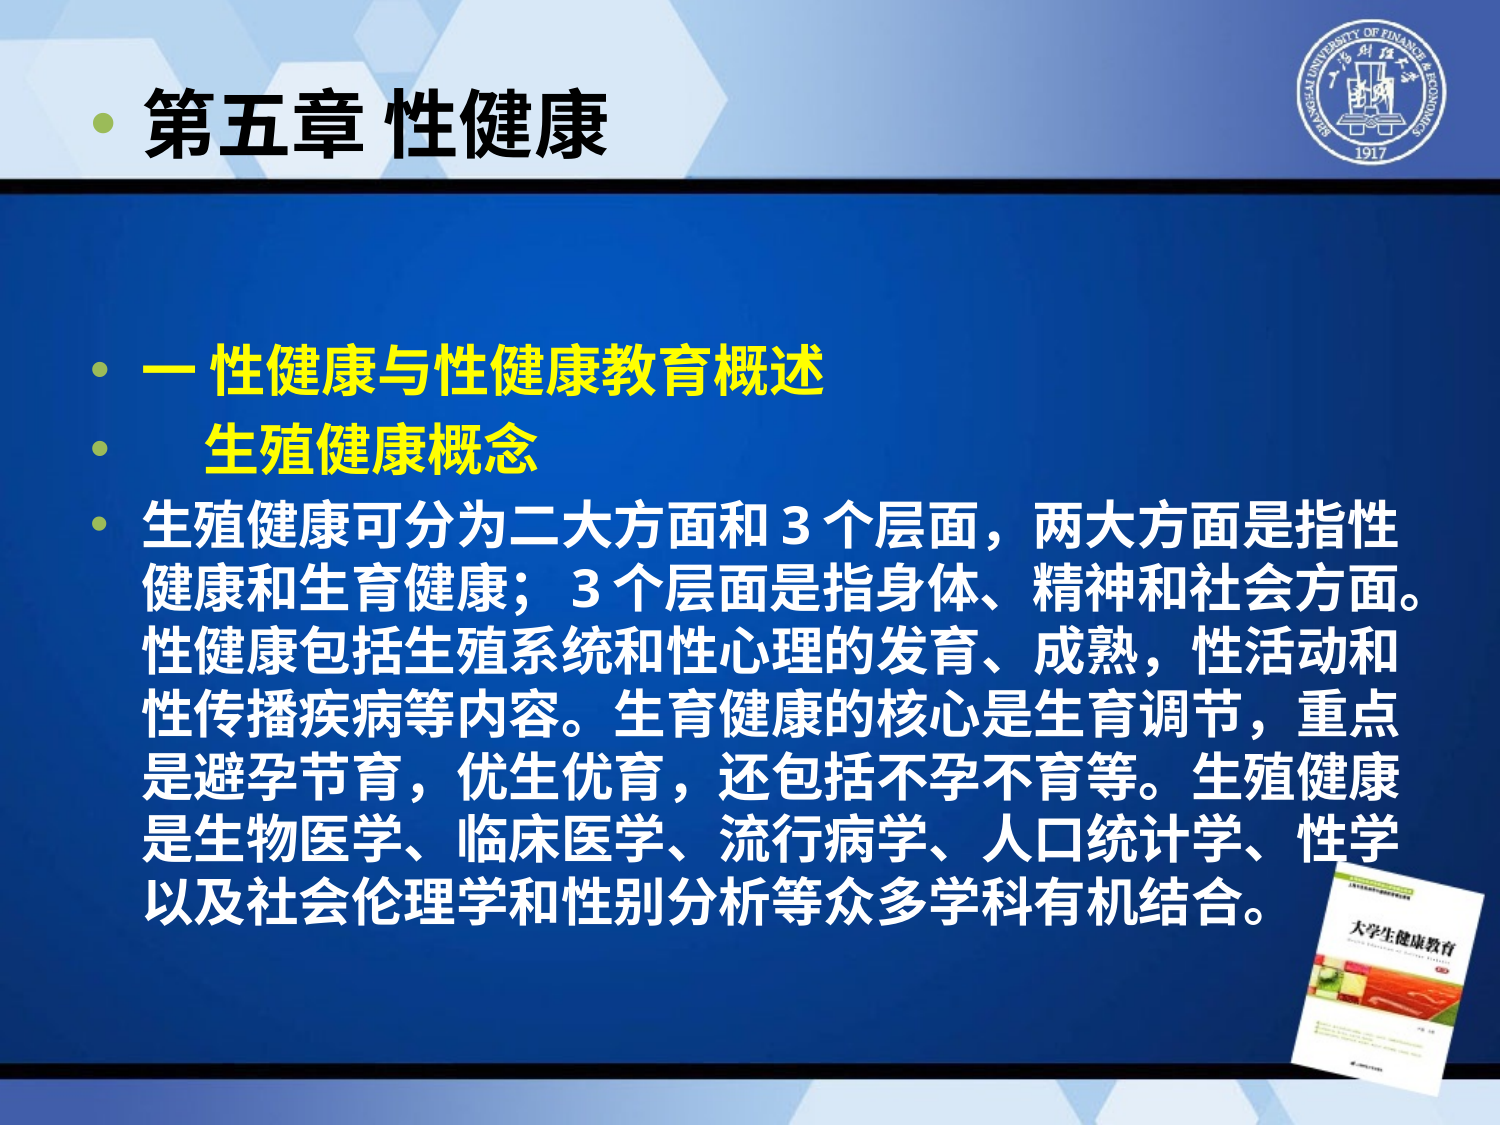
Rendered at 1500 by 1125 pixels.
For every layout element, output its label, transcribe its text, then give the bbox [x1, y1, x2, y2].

list 第五章 性健康 一 性健康与性健康教育概述 生殖健康概念 生殖健康可分为二大方面和3个层面，两大方面是指性健康和生育健康；3个层面是指身体、精神和社会方面。性健康包括生殖系统和性心理的发育、成熟，性活动和性传播疾病等内容。生育健康的核心是生育调节，重点是避孕节育，优生优育，还包括不孕不育等。生殖健康是生物医学、临床医学、流行病学、人口统计学、性学以及社会伦理学和性别分析等众多学科有机结合。 [75, 70, 1425, 1005]
picture [0, 0, 1500, 1125]
